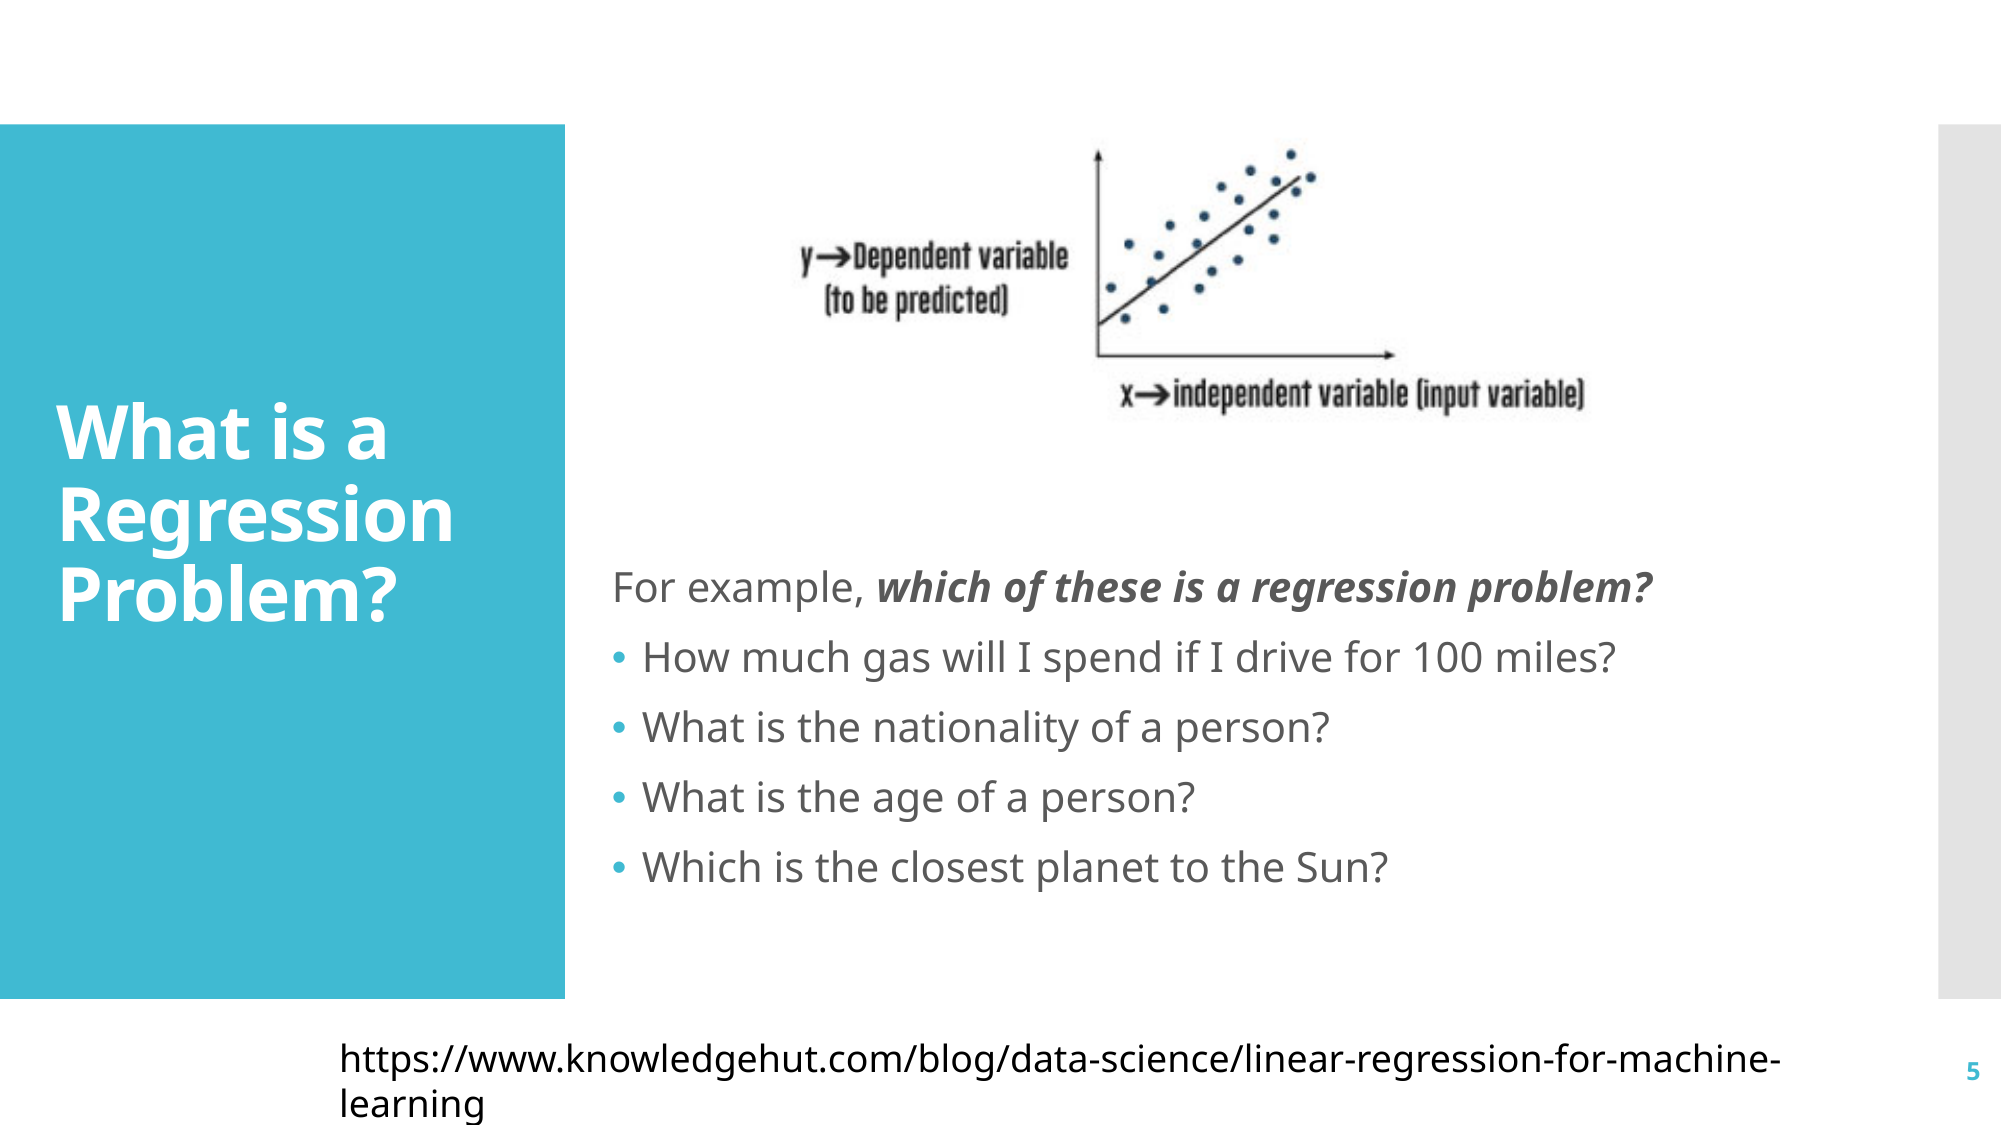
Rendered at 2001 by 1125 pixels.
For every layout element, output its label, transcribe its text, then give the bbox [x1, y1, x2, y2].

list For example, which of these is a regression problem? How much gas will I spend if I drive for 100 miles? What is the nationality of a person? What is the age of a person? Which is the closest planet to the Sun? [596, 448, 1929, 1014]
picture [708, 122, 1682, 435]
title What is a Regression Problem? [41, 184, 525, 940]
slide_number 5 [1819, 1042, 1996, 1103]
text_box https://www.knowledgehut.com/blog/data-science/linear-regression-for-machine-learning [324, 1027, 1819, 1125]
